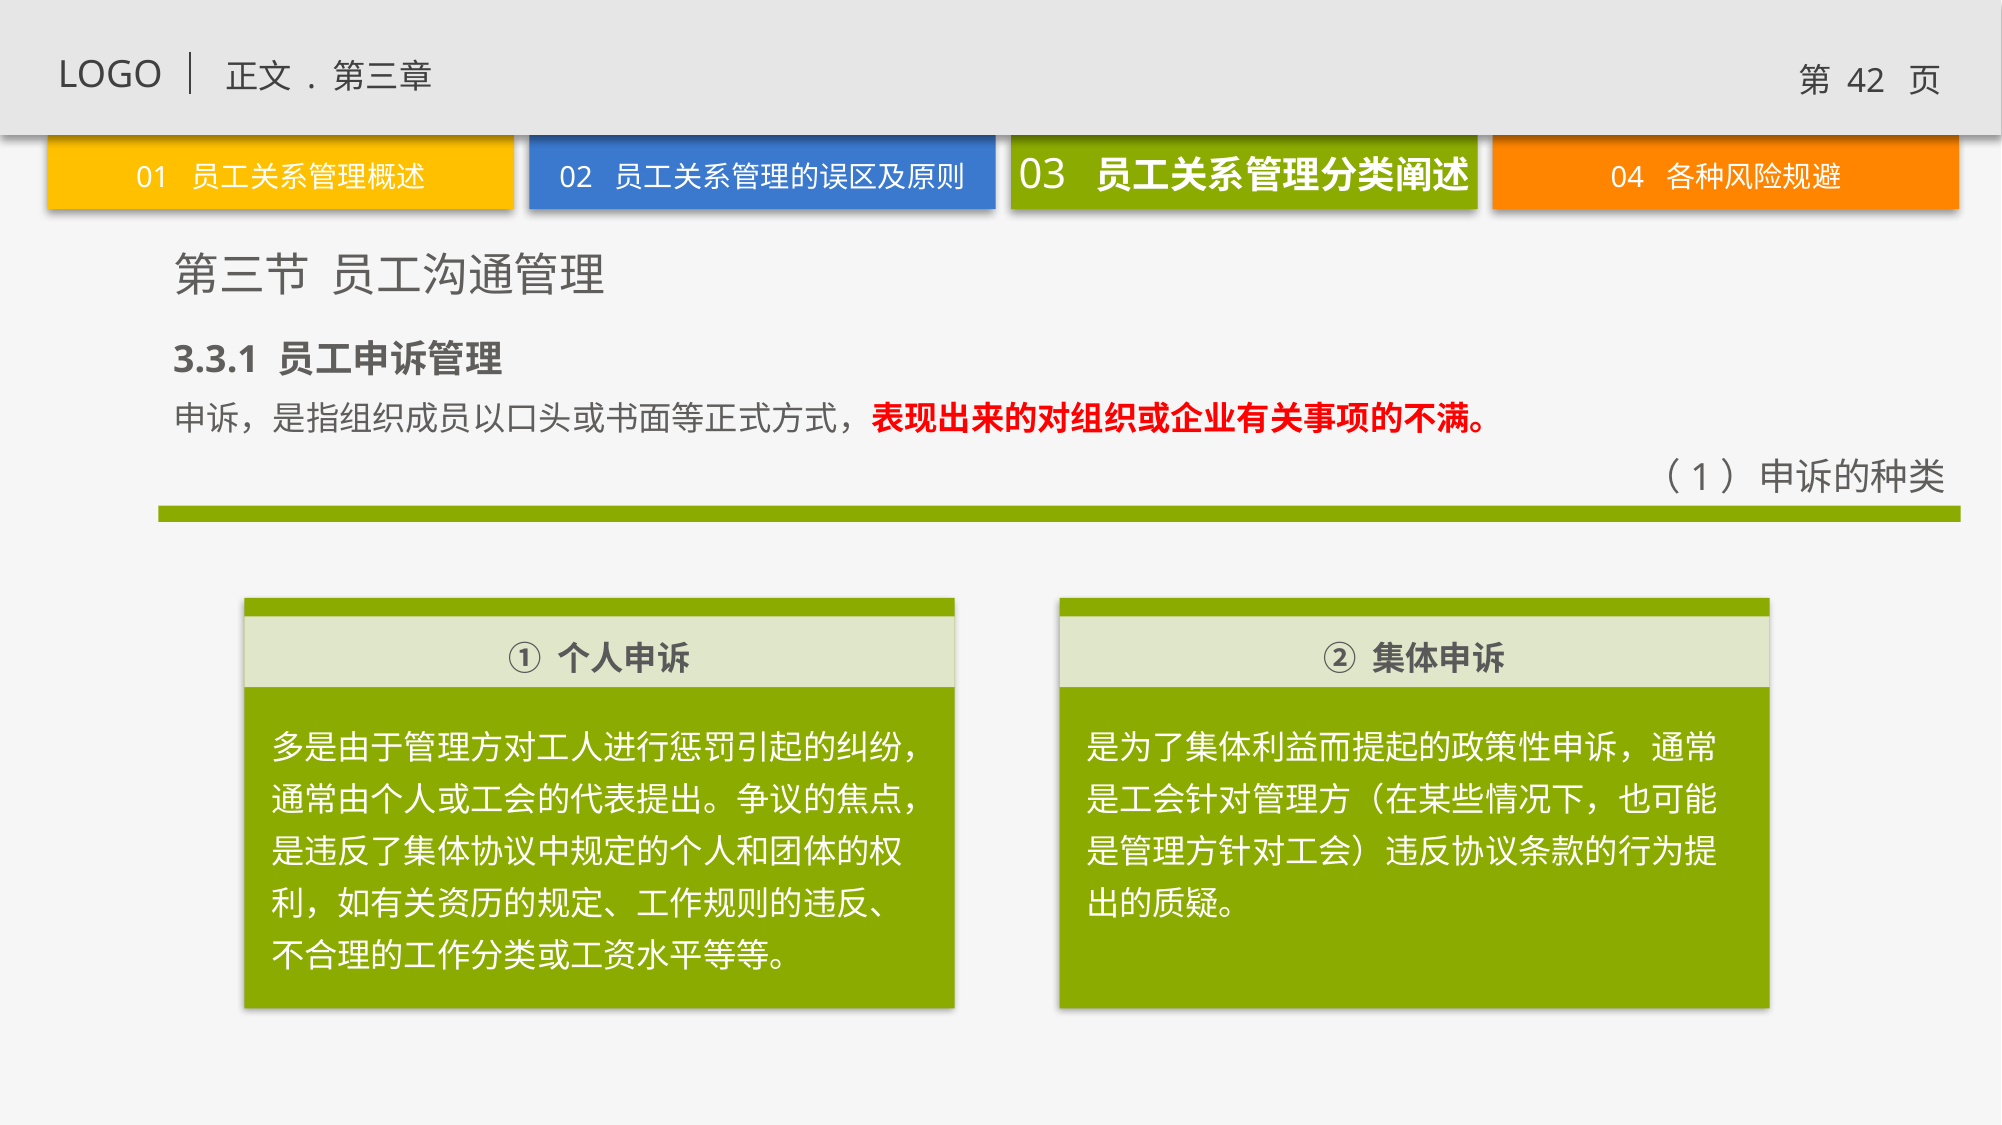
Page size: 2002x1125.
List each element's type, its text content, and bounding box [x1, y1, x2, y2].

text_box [1059, 597, 1770, 1009]
text_box 3.3.1 员工申诉管理 [158, 314, 1025, 377]
text_box [156, 504, 1963, 524]
text_box （1）申诉的种类 [1602, 432, 1961, 504]
text_box 申诉，是指组织成员以口头或书面等正式方式，表现出来的对组织或企业有关事项的不满。 [158, 377, 1961, 445]
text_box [244, 597, 955, 1009]
